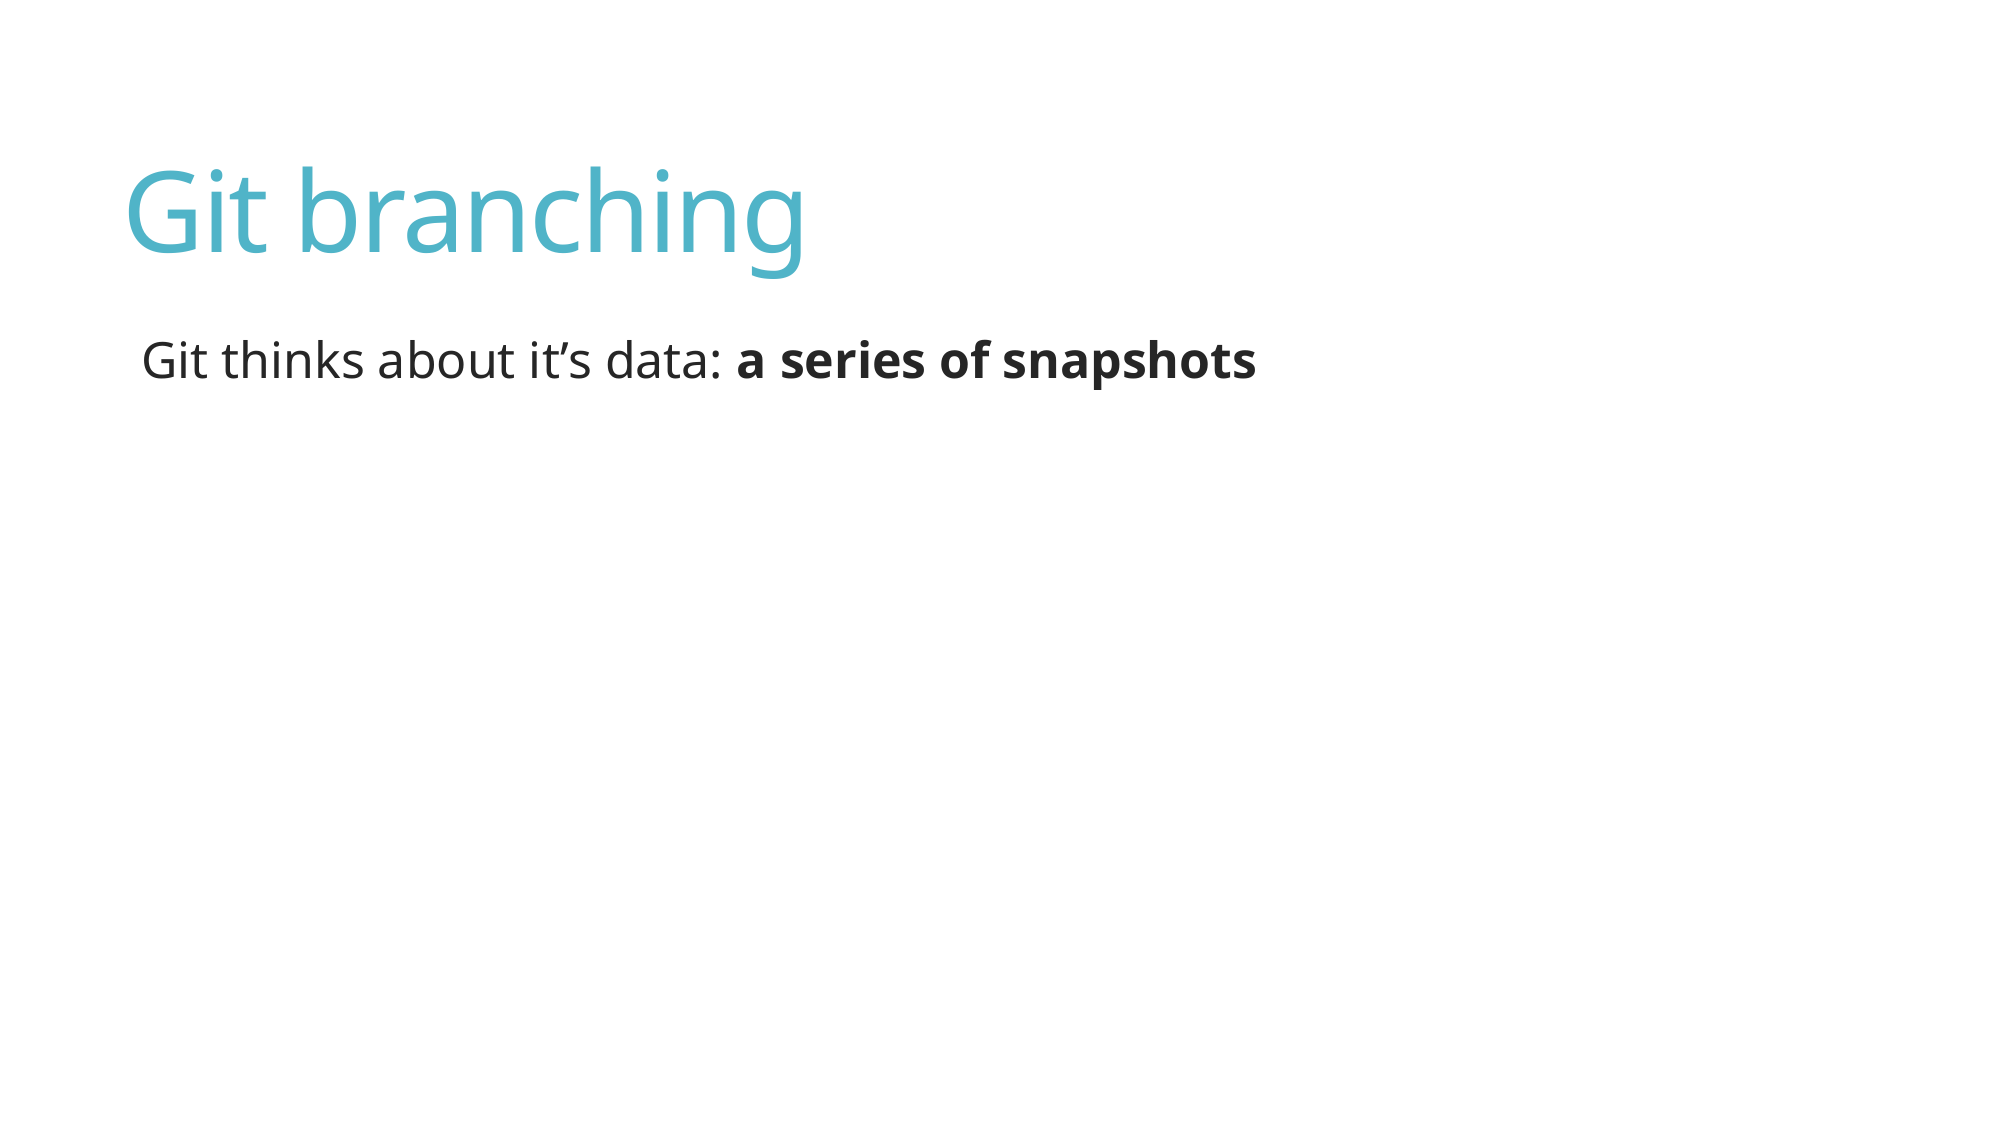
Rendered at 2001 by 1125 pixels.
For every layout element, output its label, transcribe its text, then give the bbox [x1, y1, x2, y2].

list Git thinks about it’s data: a series of snapshots [111, 329, 1876, 948]
title Git branching [107, 81, 1875, 354]
